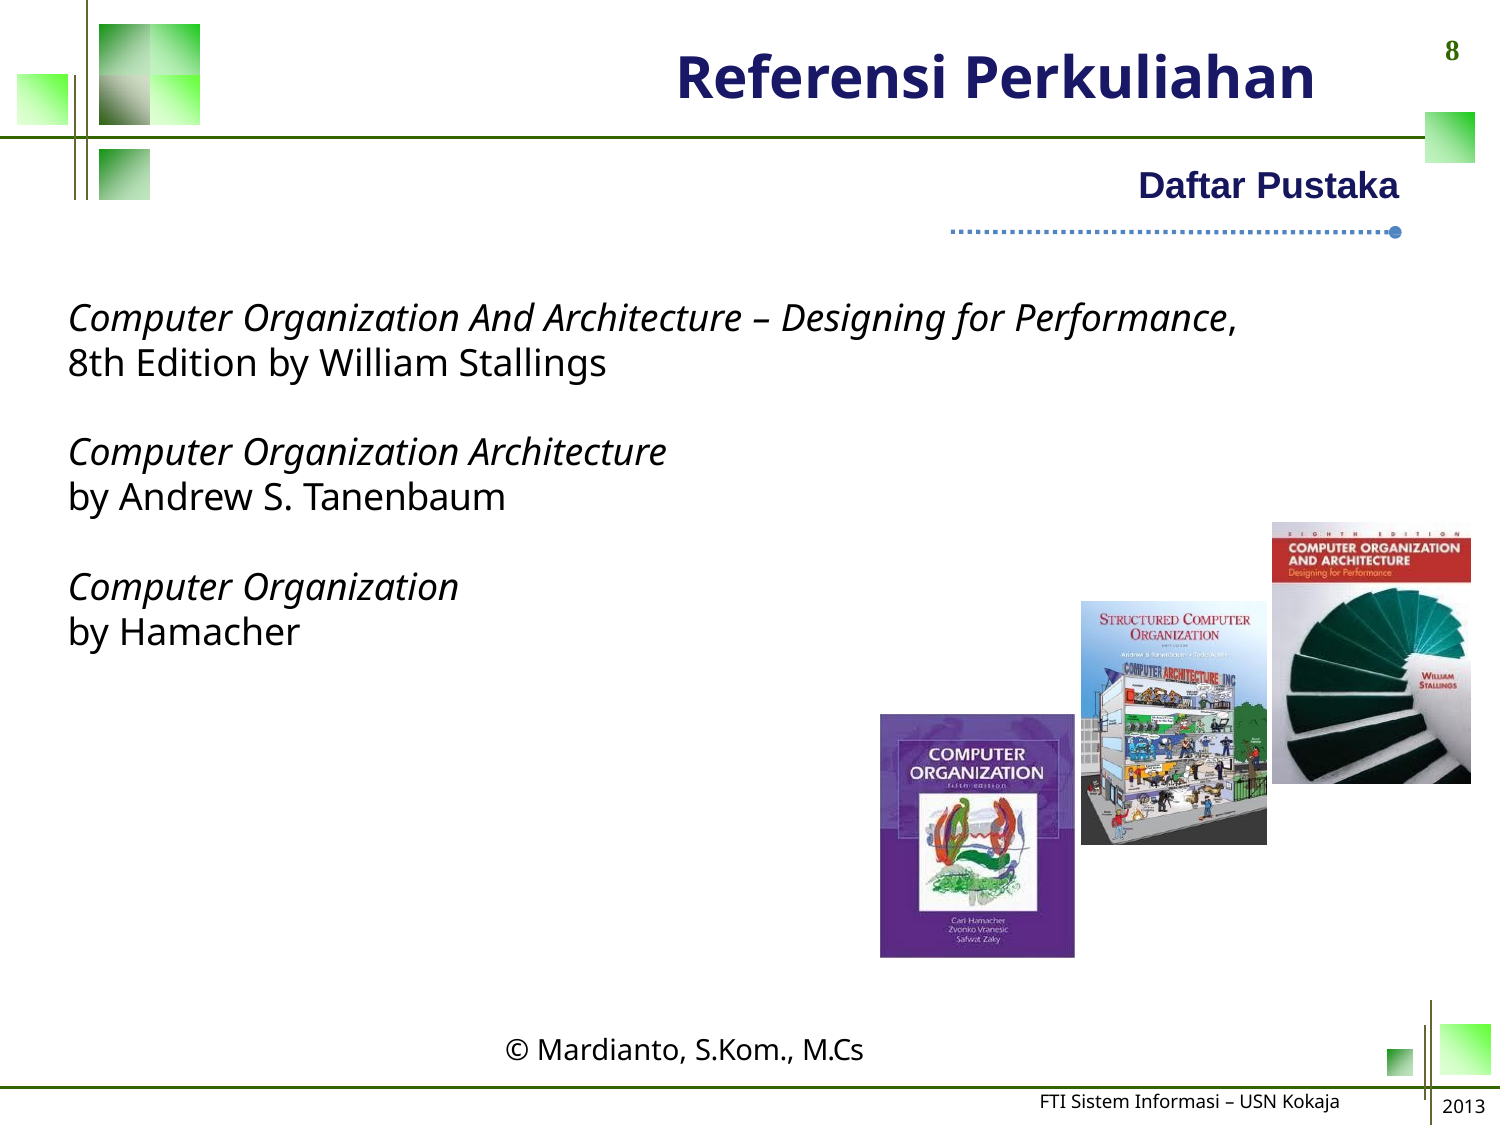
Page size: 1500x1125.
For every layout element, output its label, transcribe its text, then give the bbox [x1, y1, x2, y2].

picture [99, 24, 200, 125]
footer FTI Sistem Informasi – USN Kokaja [1037, 1087, 1411, 1125]
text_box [879, 521, 1471, 958]
slide_number 2013 [1440, 1092, 1493, 1125]
title Referensi Perkuliahan [672, 38, 1401, 159]
picture [1425, 112, 1475, 163]
picture [1387, 1049, 1413, 1076]
text_box Daftar Pustaka Computer Organization And Architecture – Designing for Performance, 8th Edition by William Stallings Computer Organization Architecture by Andrew S. Tanenbaum Computer Organization by Hamacher [65, 159, 1402, 653]
text_box 8 [1443, 29, 1462, 67]
text_box © Mardianto, S.Kom., M.Cs [503, 1028, 1026, 1067]
picture [1440, 1024, 1491, 1075]
picture [17, 74, 68, 125]
picture [99, 149, 150, 159]
